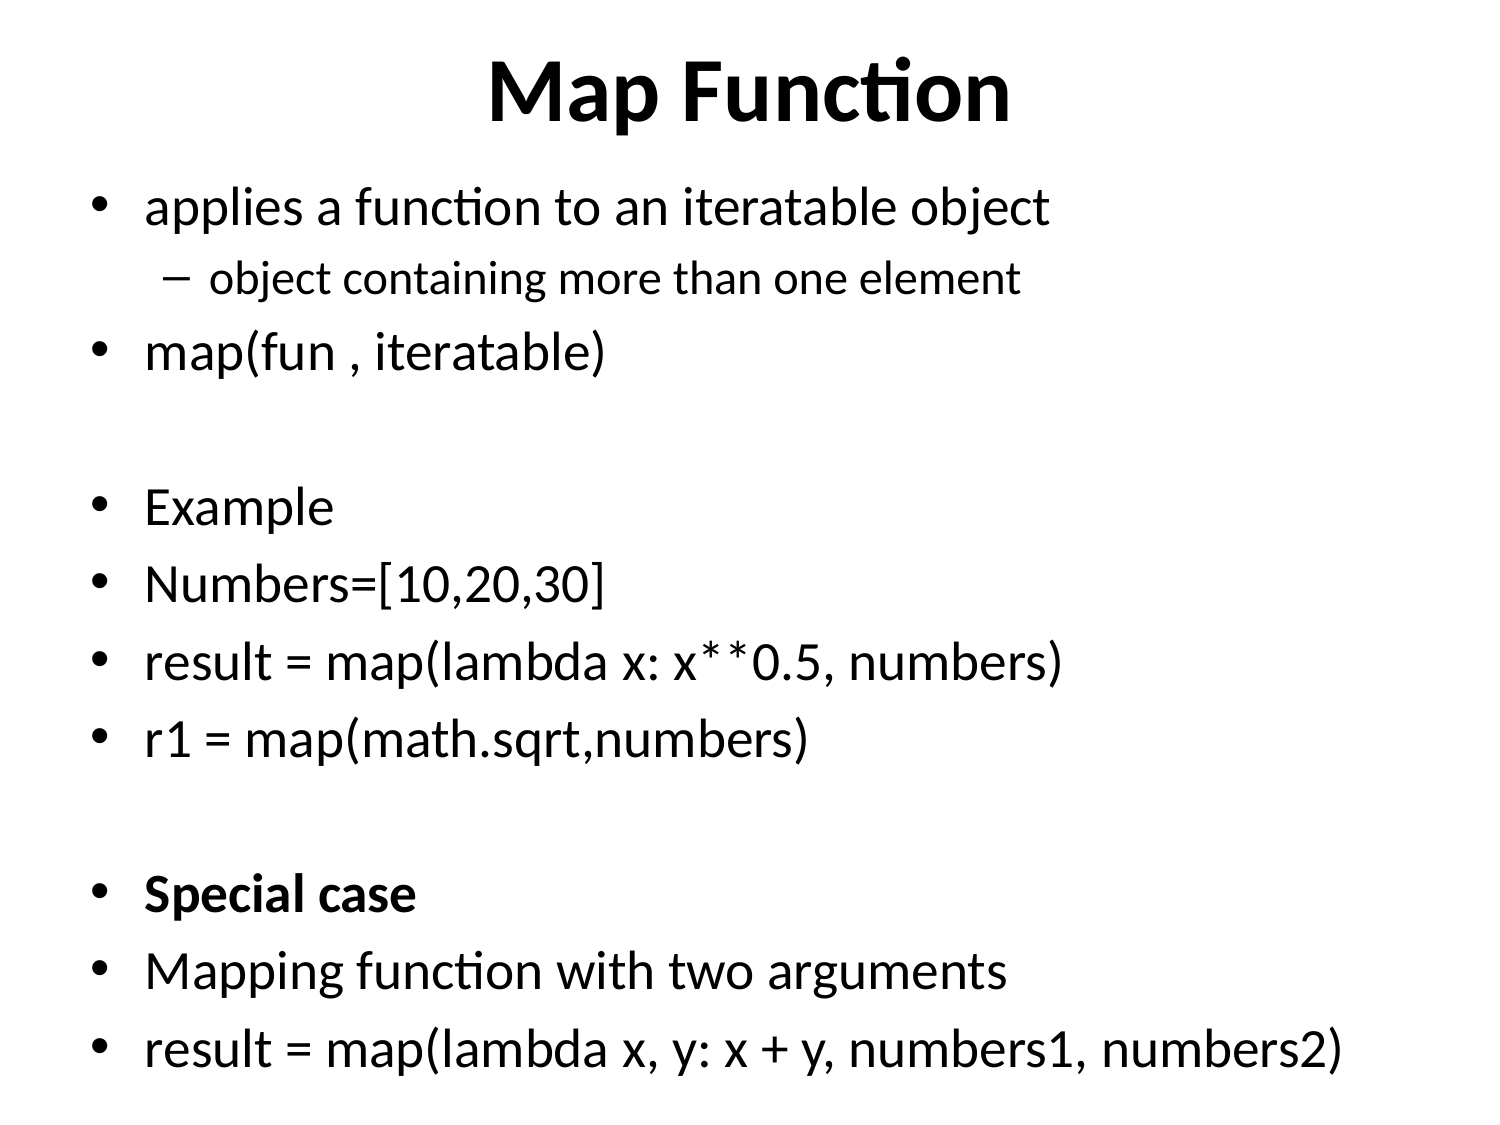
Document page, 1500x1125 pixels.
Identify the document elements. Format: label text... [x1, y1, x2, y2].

title Map Function [75, 0, 1425, 162]
list applies a function to an iteratable object object containing more than one element map(fun , iteratable) Example Numbers=[10,20,30] result = map(lambda x: x**0.5, numbers) r1 = map(math.sqrt,numbers) Special case Mapping function with two arguments result = map(lambda x, y: x + y, numbers1, numbers2) [75, 162, 1425, 1100]
